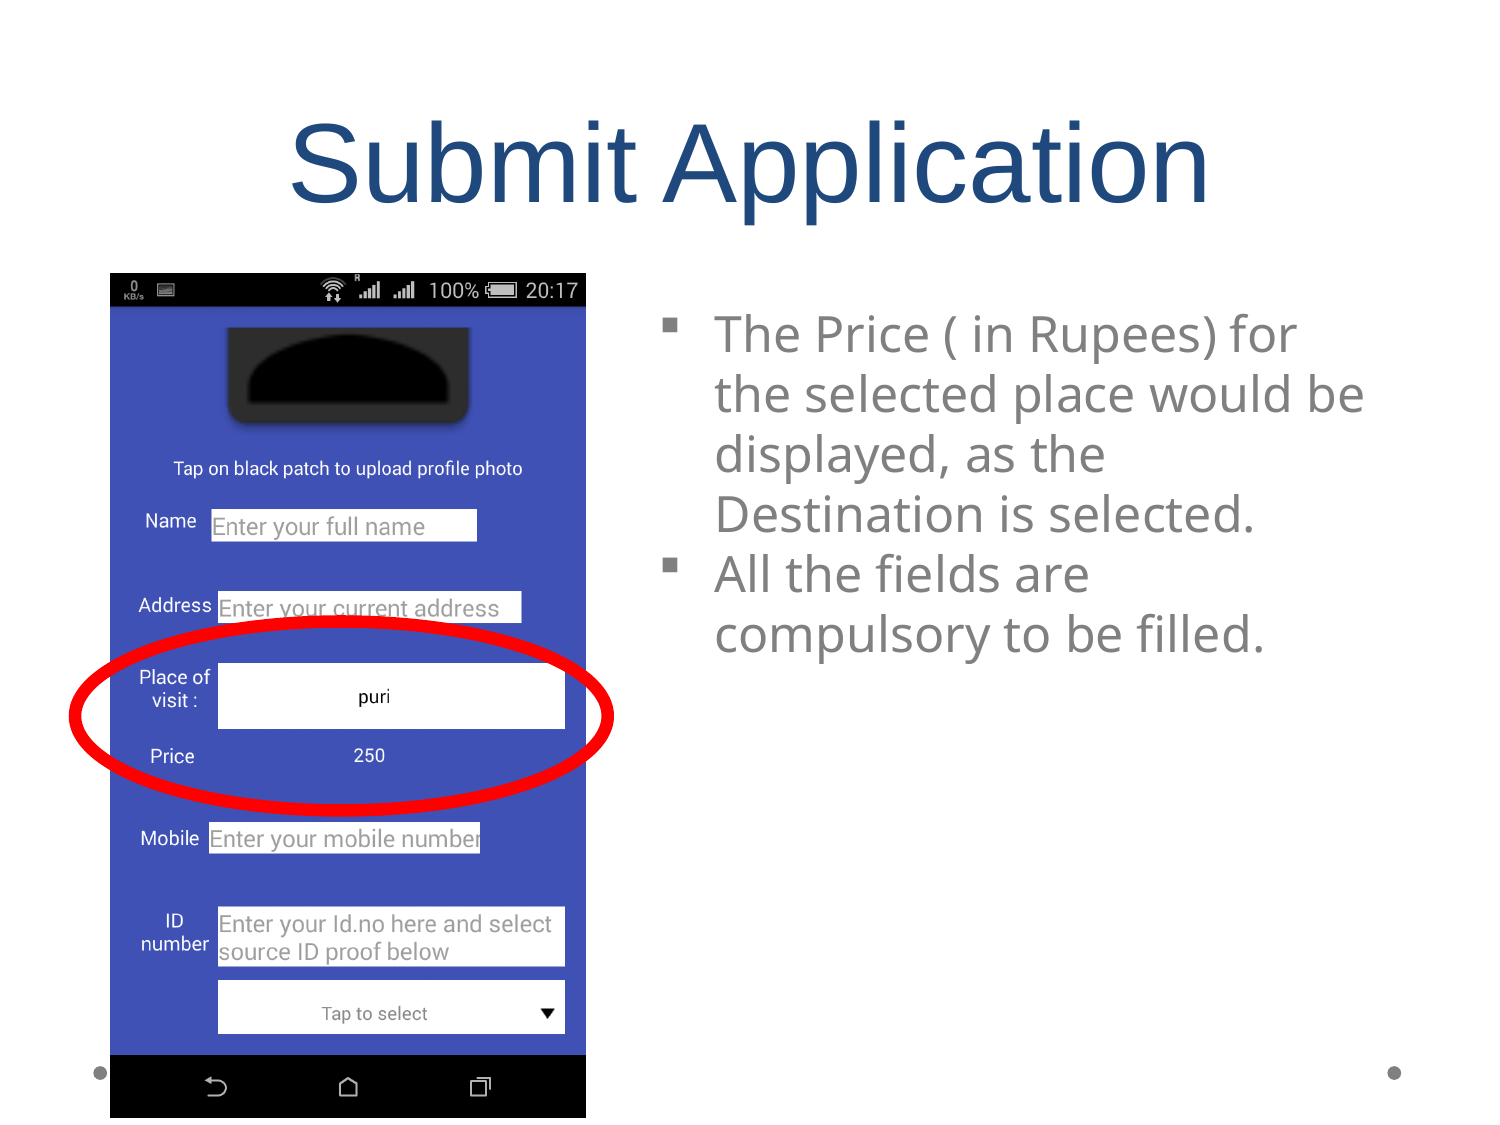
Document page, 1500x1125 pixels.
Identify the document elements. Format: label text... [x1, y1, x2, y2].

text_box Submit Application [74, 45, 1425, 233]
picture [110, 273, 586, 1119]
text_box [72, 669, 105, 763]
text_box [590, 679, 610, 753]
text_box The Price ( in Rupees) for the selected place would be displayed, as the Destination is selected. All the fields are compulsory to be filled. [643, 294, 1390, 1038]
